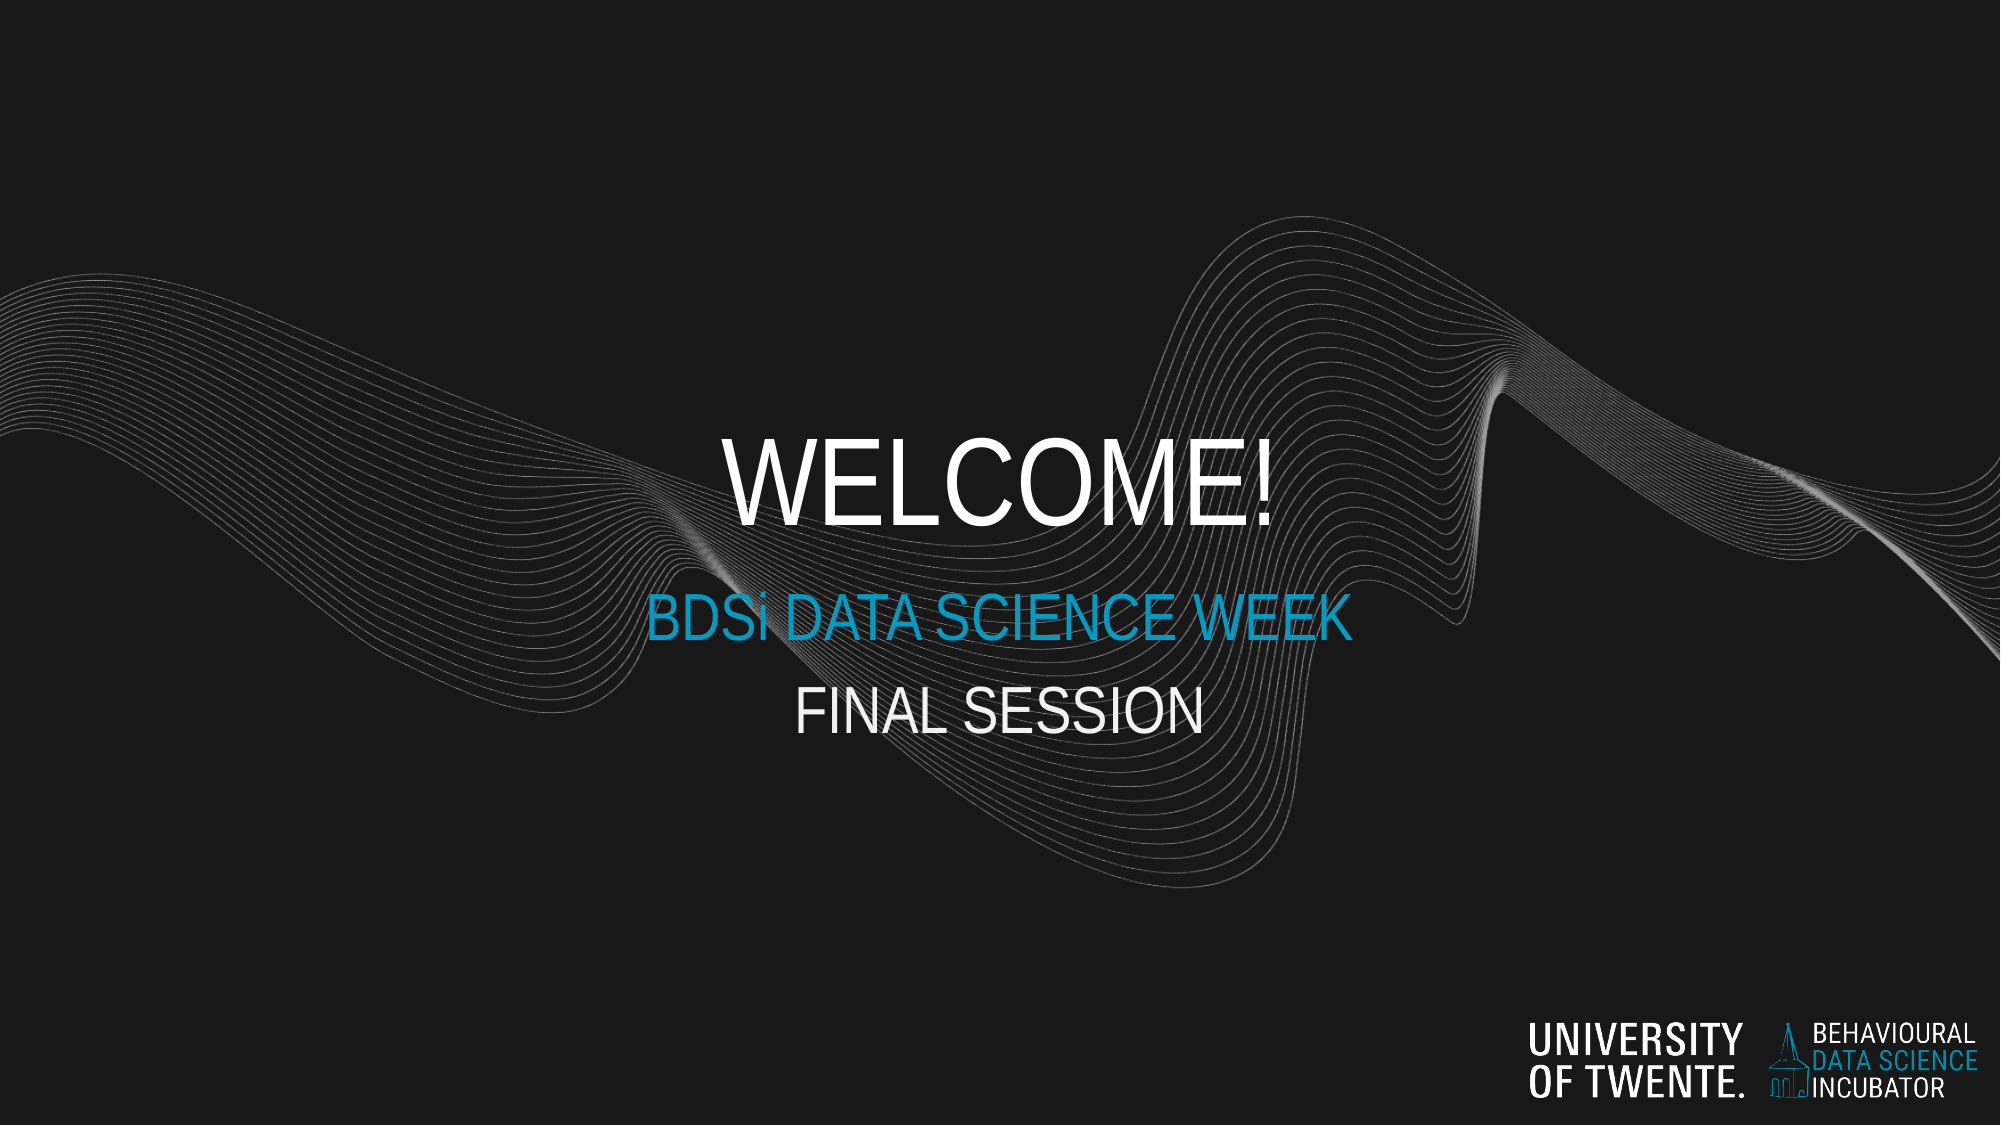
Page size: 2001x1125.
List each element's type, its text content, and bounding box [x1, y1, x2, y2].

list BDSi DATA SCIENCE WEEK FINAL SESSION [249, 575, 1750, 701]
picture [0, 0, 2001, 1125]
title WELCOME! [249, 394, 1750, 575]
